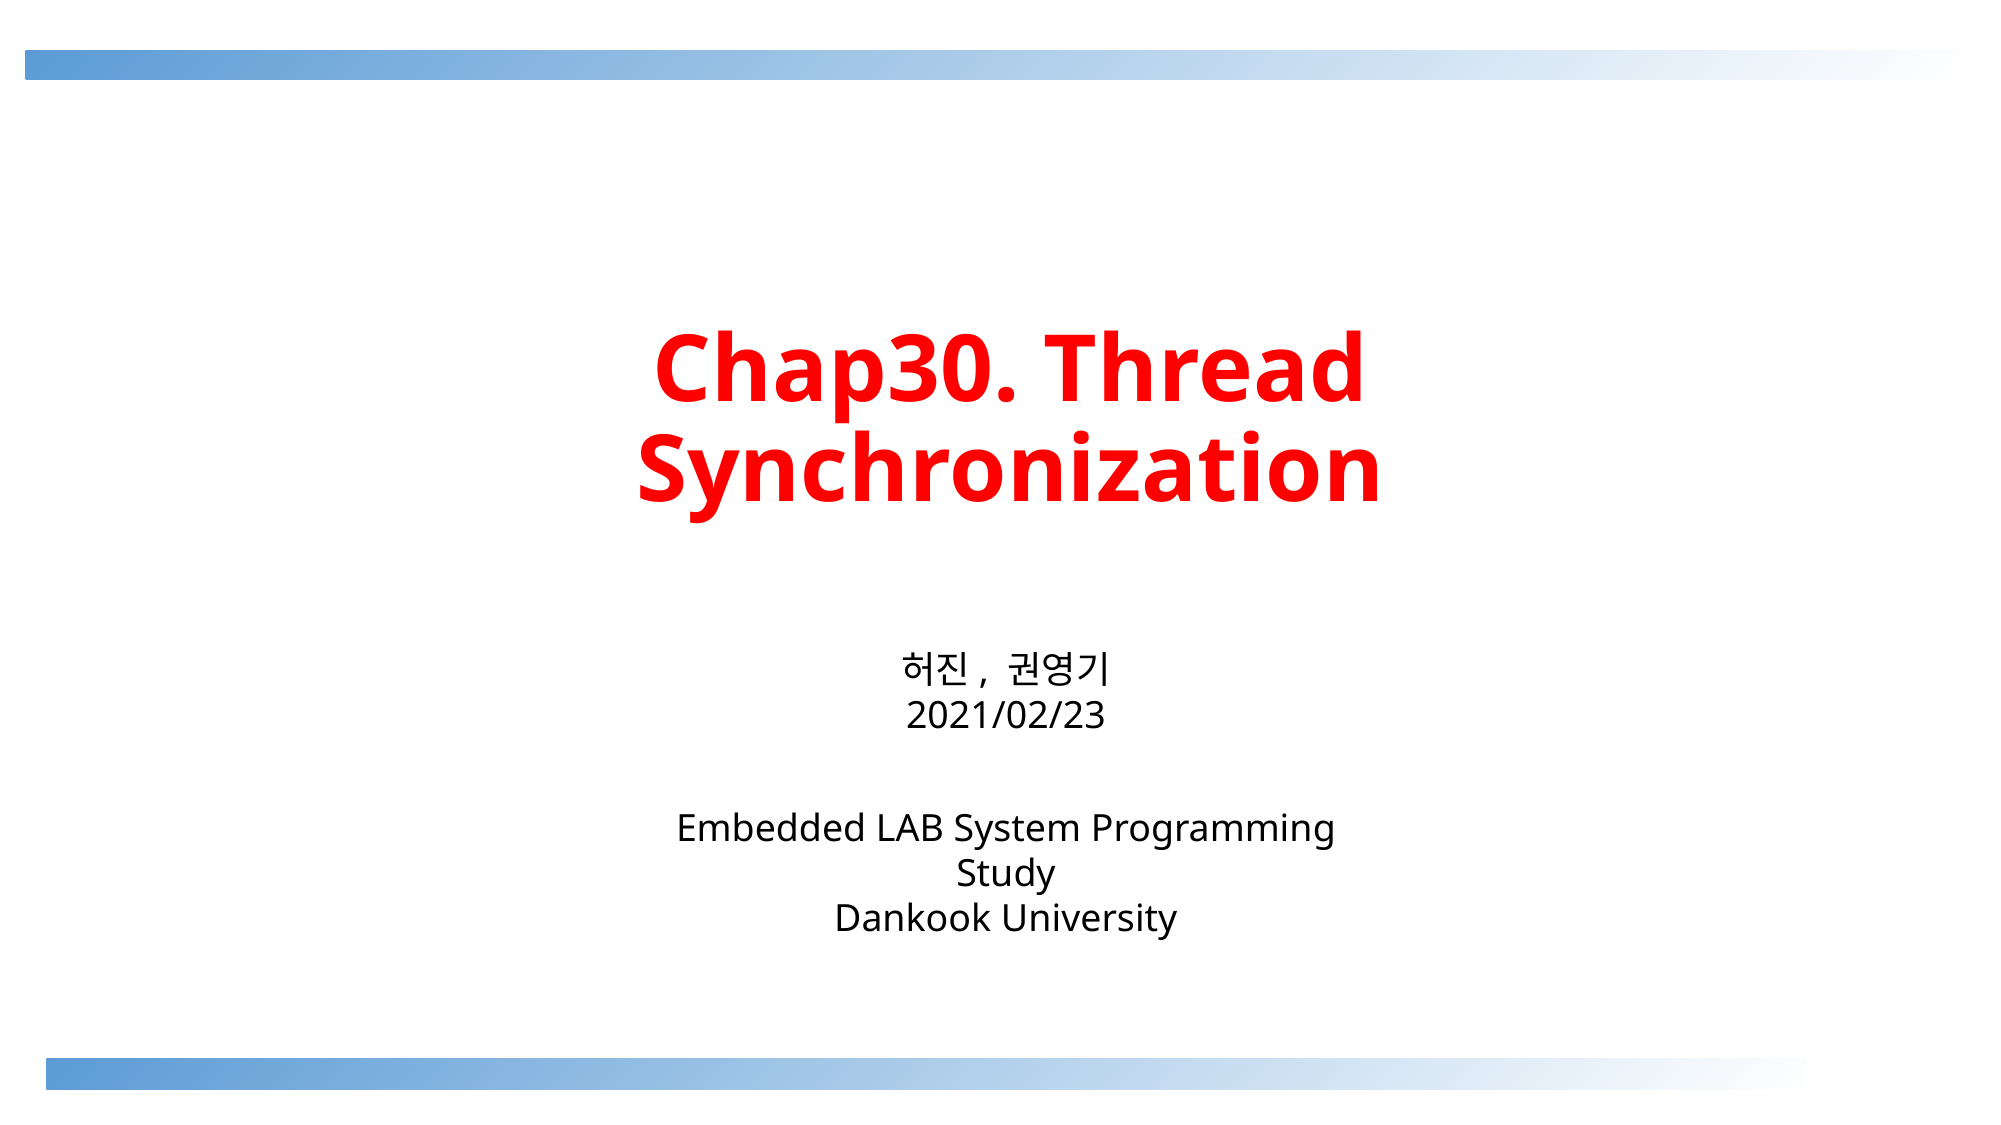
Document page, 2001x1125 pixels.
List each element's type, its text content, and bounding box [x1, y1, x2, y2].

text_box [46, 1058, 1806, 1090]
title Chap30. Thread Synchronization [373, 312, 1649, 530]
